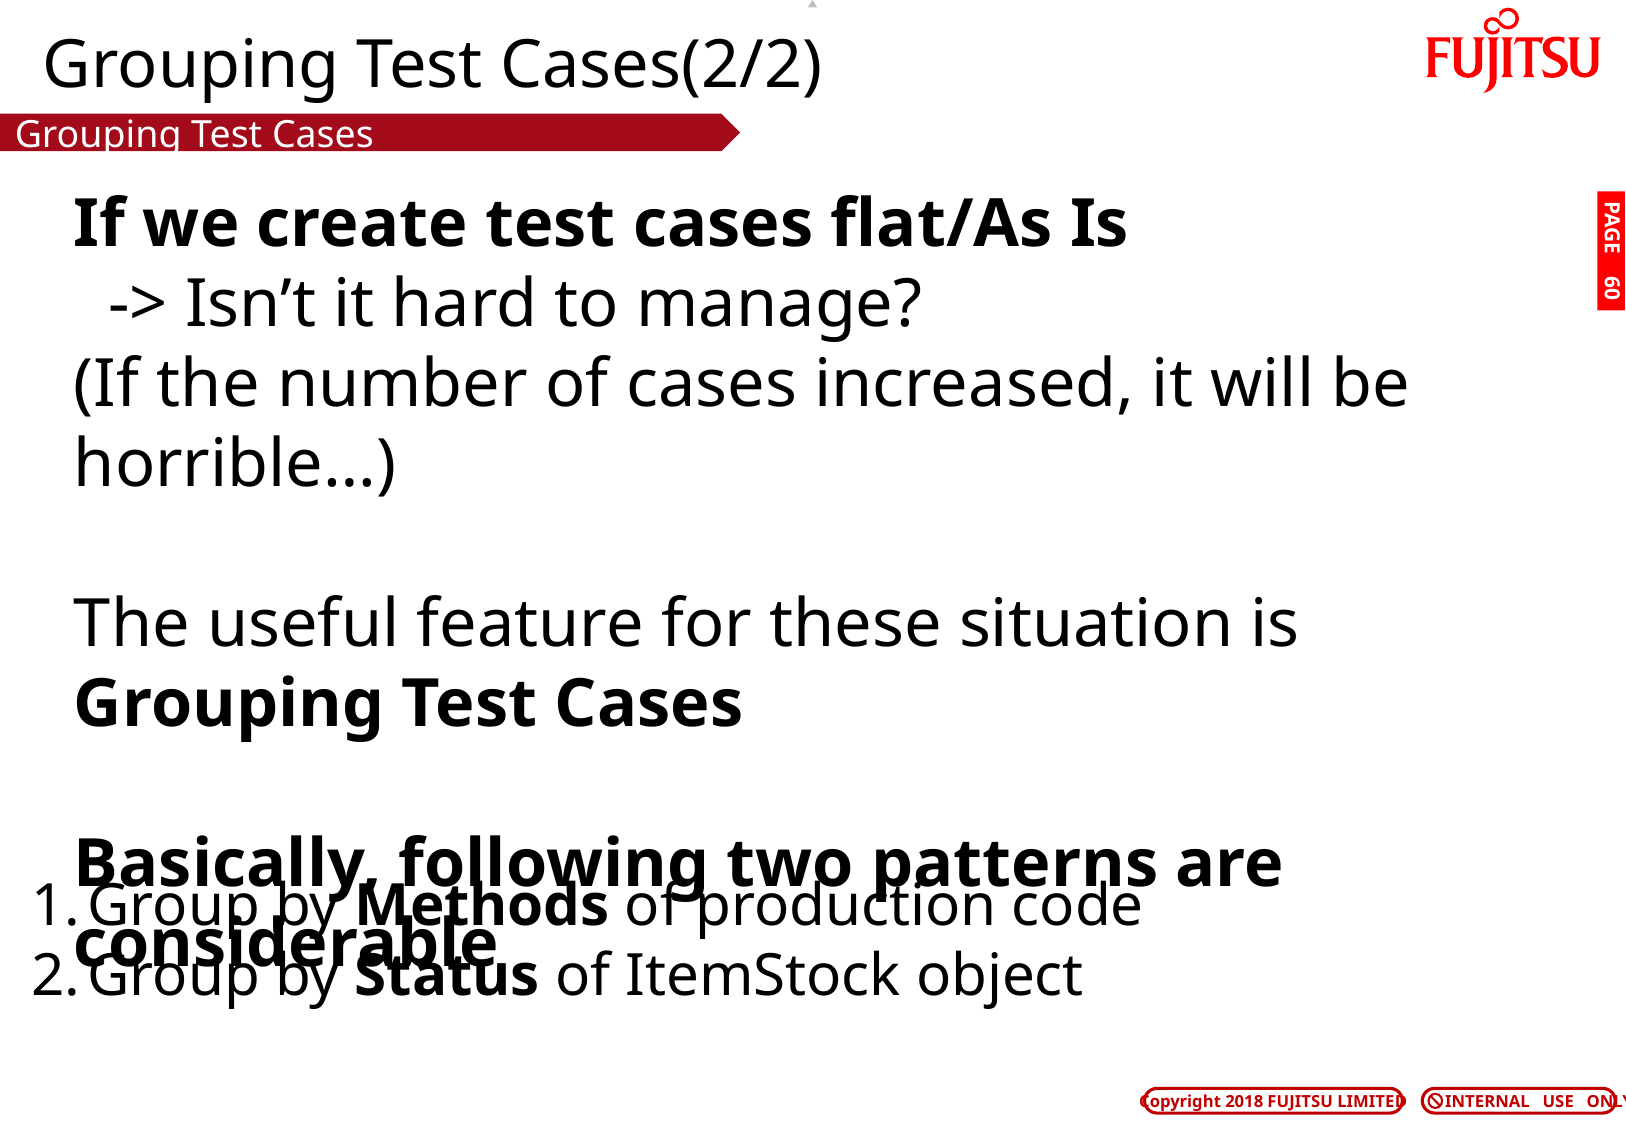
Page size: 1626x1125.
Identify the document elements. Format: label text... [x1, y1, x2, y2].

slide_number PAGE 59 [1598, 191, 1625, 311]
text_box Grouping Test Cases [0, 111, 743, 154]
title Grouping Test Cases(2/2) [28, 28, 1404, 93]
text_box If we create test cases flat/As Is -> Isn’t it hard to manage? (If the number of cases increased, it will be horrible…) The useful feature for these situation is Grouping Test Cases Basically, following two patterns are considerable [59, 172, 1598, 987]
text_box Group by Methods of production code Group by Status of ItemStock object [16, 859, 1159, 1015]
